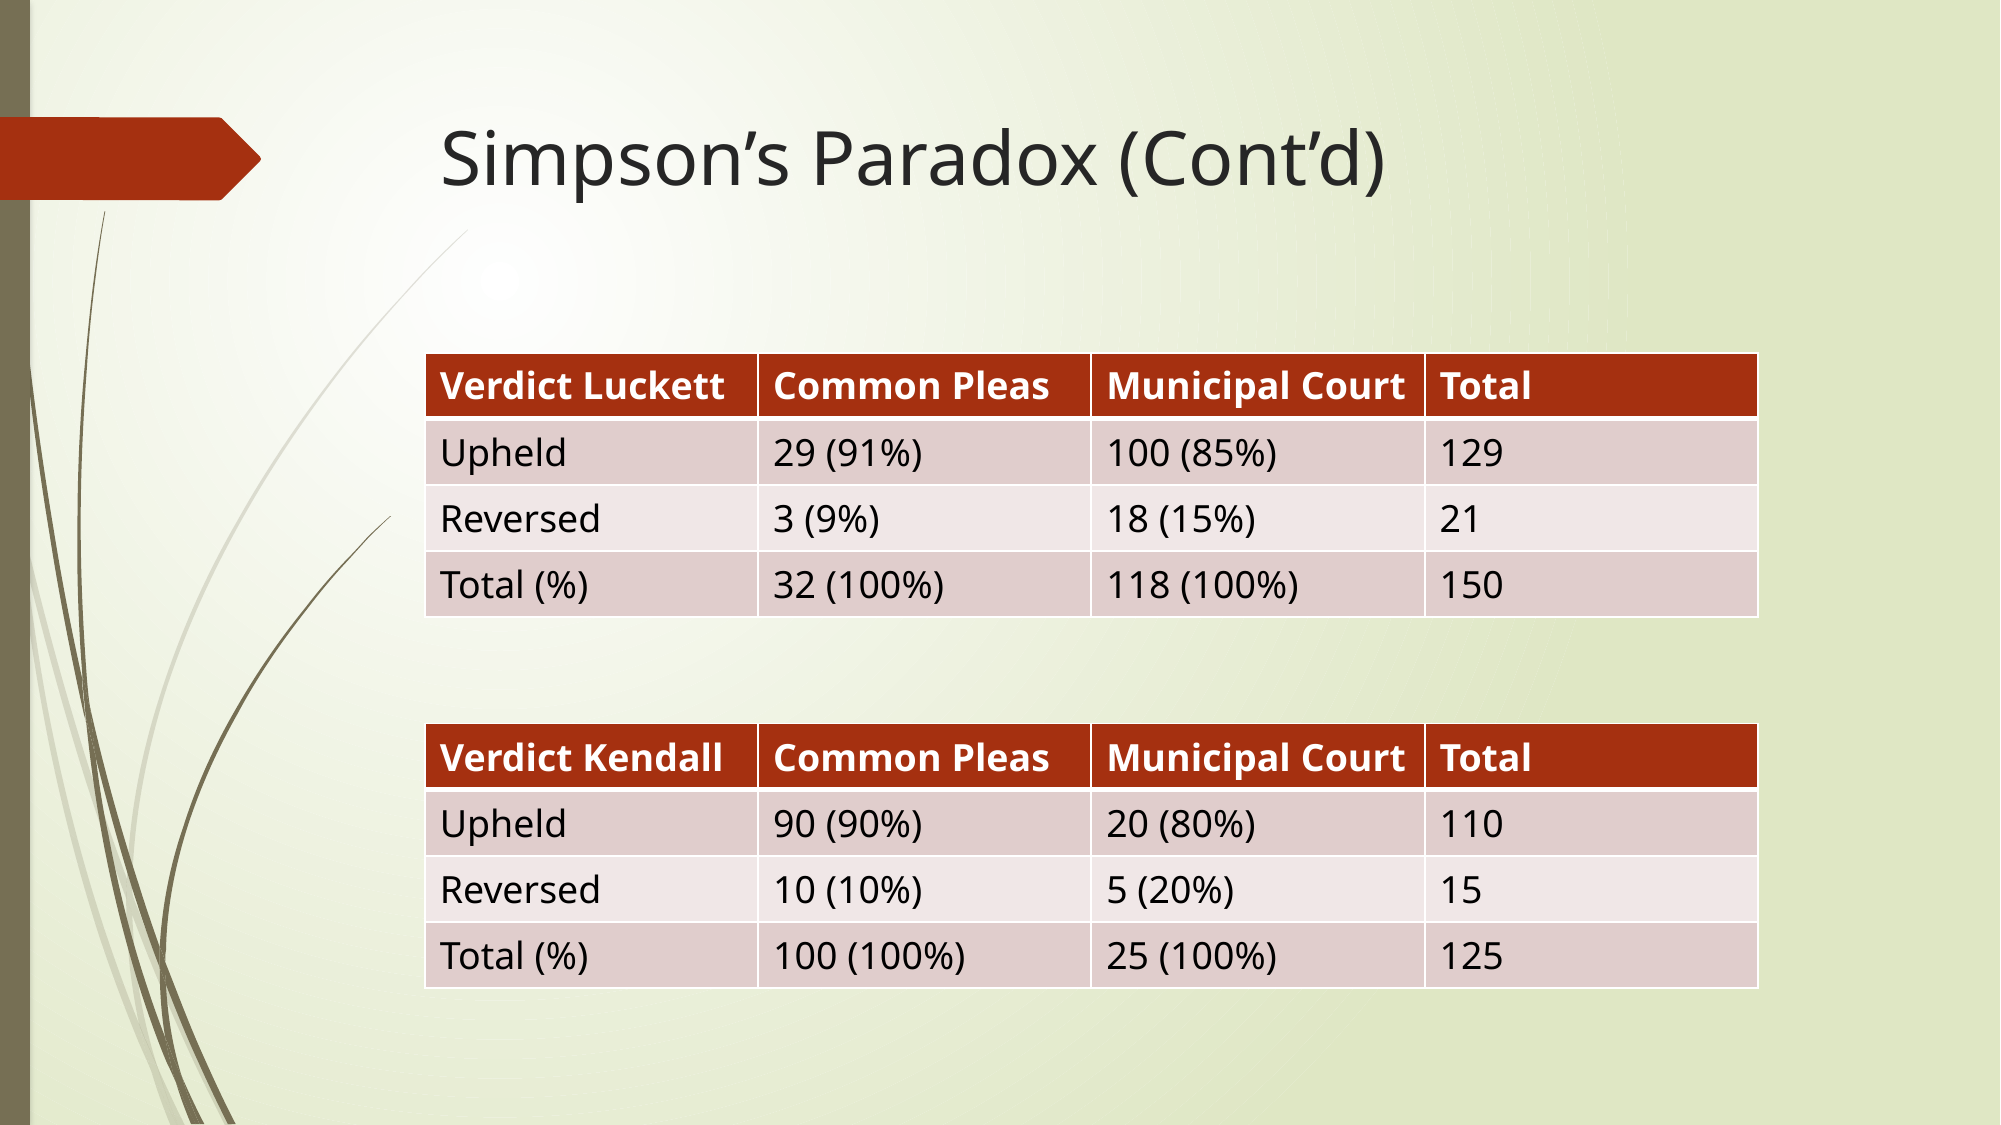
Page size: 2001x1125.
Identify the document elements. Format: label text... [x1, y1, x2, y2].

table_cell 29 (91%) [759, 421, 1090, 484]
table_cell Upheld [426, 421, 757, 484]
table_cell 5 (20%) [1092, 857, 1424, 921]
table_cell 150 [1426, 552, 1757, 616]
table_cell 20 (80%) [1092, 792, 1424, 855]
table_cell 18 (15%) [1092, 486, 1424, 550]
table_cell Upheld [426, 792, 757, 855]
table_cell Reversed [426, 486, 757, 550]
table_header Total [1426, 354, 1757, 416]
table_cell Total (%) [426, 923, 757, 987]
table_cell 125 [1426, 923, 1757, 987]
table_cell 90 (90%) [759, 792, 1090, 855]
table_cell Reversed [426, 857, 757, 921]
table_cell 3 (9%) [759, 486, 1090, 550]
table_header Verdict Luckett [426, 354, 757, 416]
table_header Common Pleas [759, 724, 1090, 787]
table_header Total [1426, 724, 1757, 787]
table_cell Total (%) [426, 552, 757, 616]
table_cell 110 [1426, 792, 1757, 855]
title Simpson’s Paradox (Cont’d) [425, 102, 1888, 313]
table_cell 10 (10%) [759, 857, 1090, 921]
table_cell 25 (100%) [1092, 923, 1424, 987]
table_header Verdict Kendall [426, 724, 757, 787]
table_header Common Pleas [759, 354, 1090, 416]
table_cell 100 (85%) [1092, 421, 1424, 484]
table_cell 32 (100%) [759, 552, 1090, 616]
table_header Municipal Court [1092, 354, 1424, 416]
table_header Municipal Court [1092, 724, 1424, 787]
table_cell 15 [1426, 857, 1757, 921]
table_cell 129 [1426, 421, 1757, 484]
table_cell 118 (100%) [1092, 552, 1424, 616]
table_cell 100 (100%) [759, 923, 1090, 987]
table_cell 21 [1426, 486, 1757, 550]
